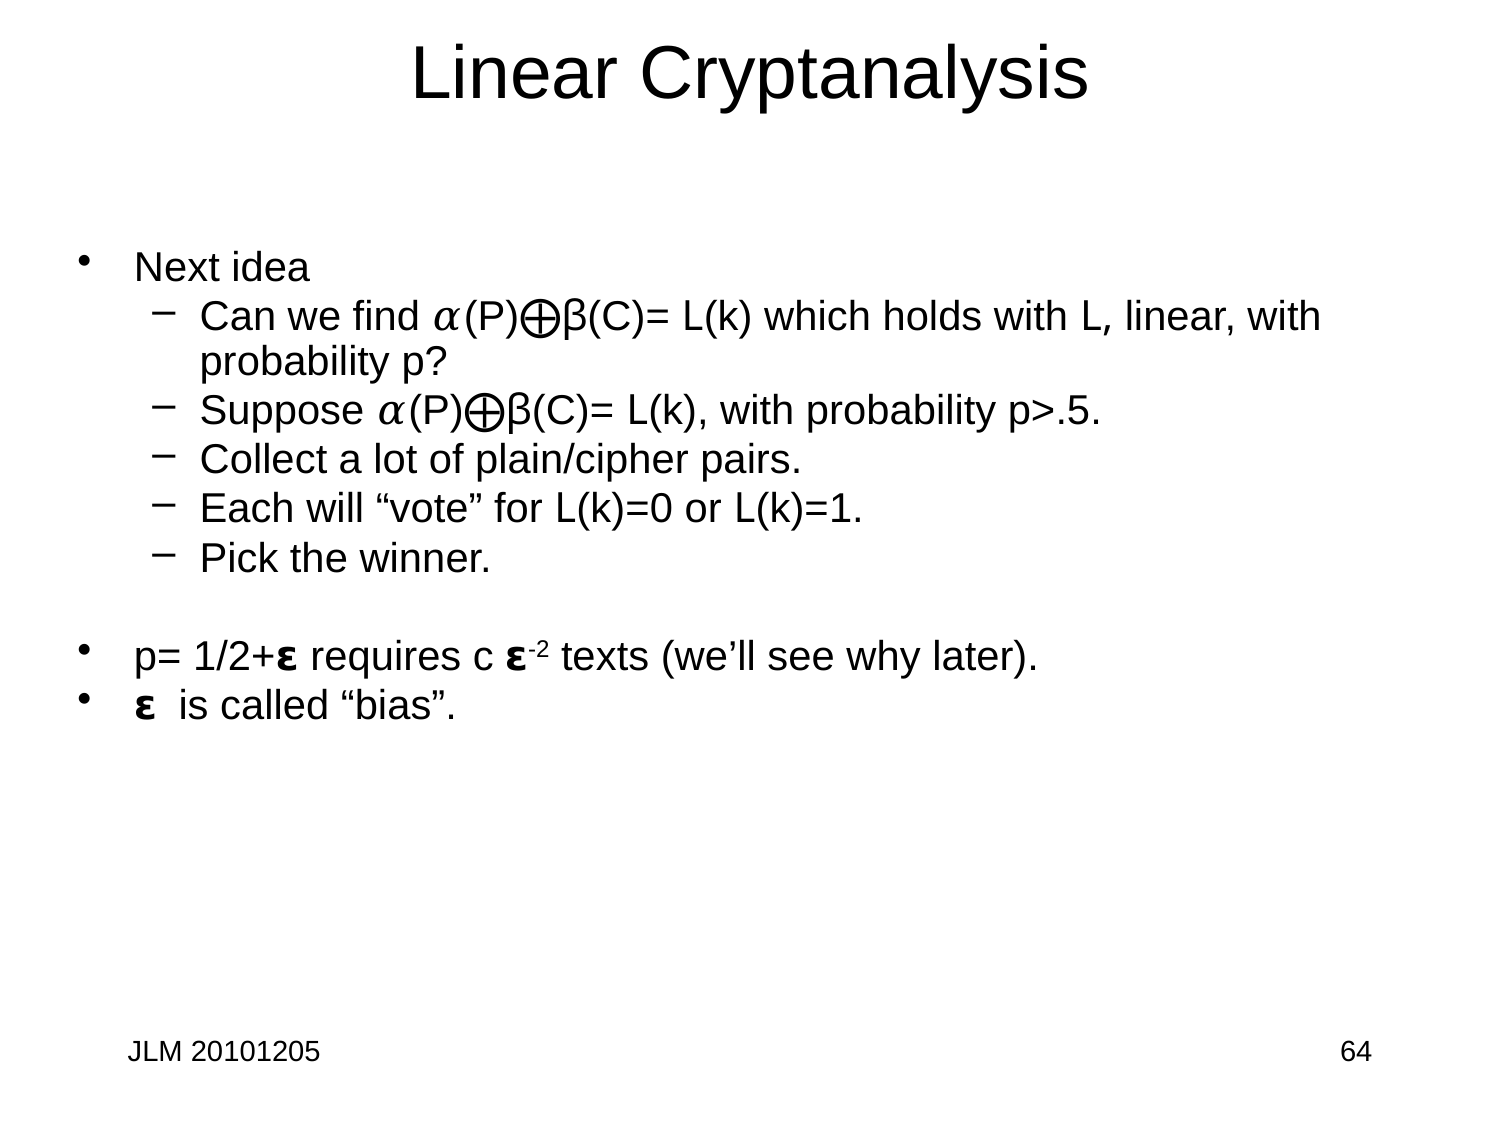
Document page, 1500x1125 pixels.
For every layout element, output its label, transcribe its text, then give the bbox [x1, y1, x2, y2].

slide_number 64 [1074, 1024, 1388, 1101]
slide_number JLM 20101205 [111, 1024, 426, 1101]
list Next idea Can we find 𝛼(P)⨁β(C)= L(k) which holds with L, linear, with probability p? Suppose 𝛼(P)⨁β(C)= L(k), with probability p>.5. Collect a lot of plain/cipher pairs. Each will “vote” for L(k)=0 or L(k)=1. Pick the winner. p= 1/2+𝝴 requires c 𝝴-2 texts (we’ll see why later). 𝝴 is called “bias”. [62, 237, 1438, 888]
title Linear Cryptanalysis [112, 12, 1388, 126]
